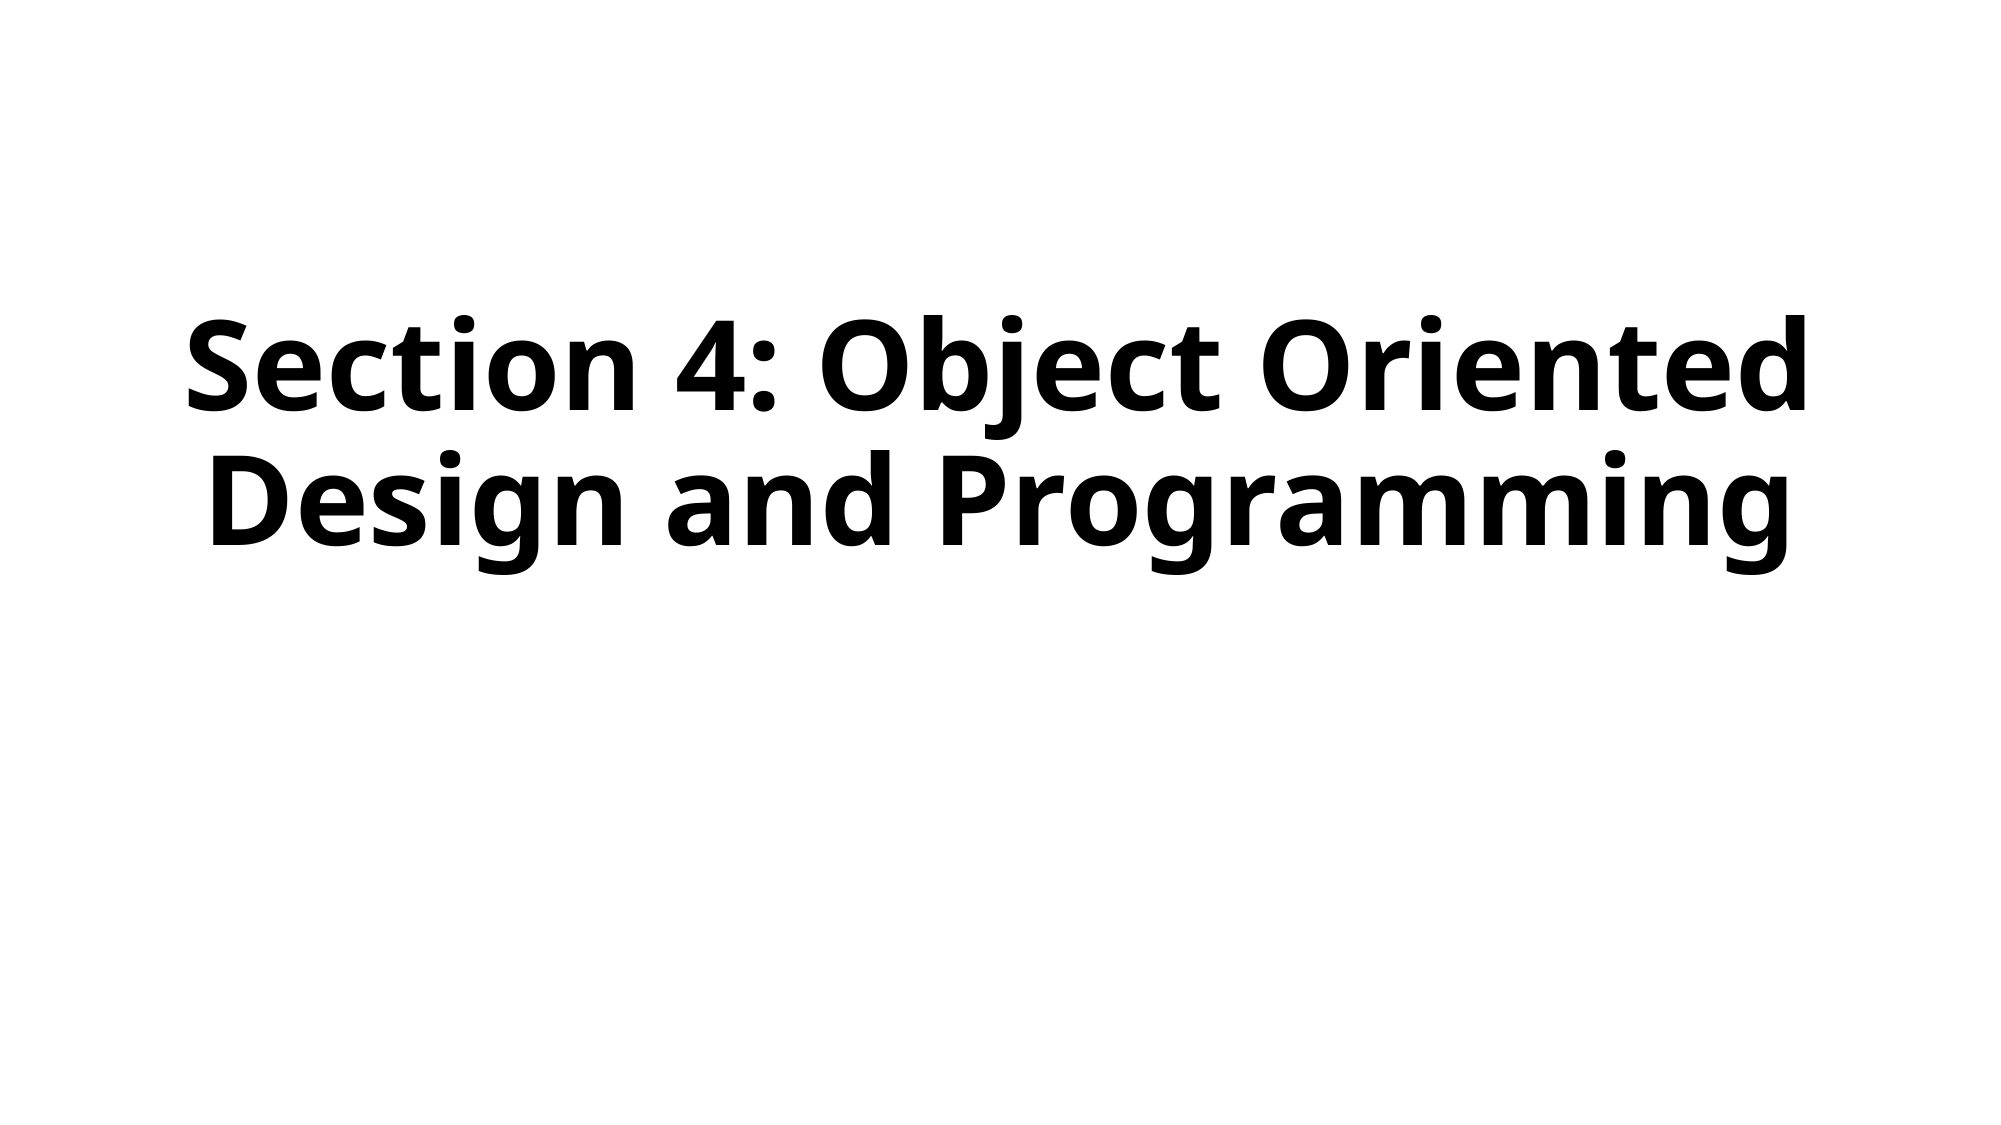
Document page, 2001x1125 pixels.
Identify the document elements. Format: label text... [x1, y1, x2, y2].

title Section 4: Object Oriented Design and Programming [137, 221, 1863, 654]
